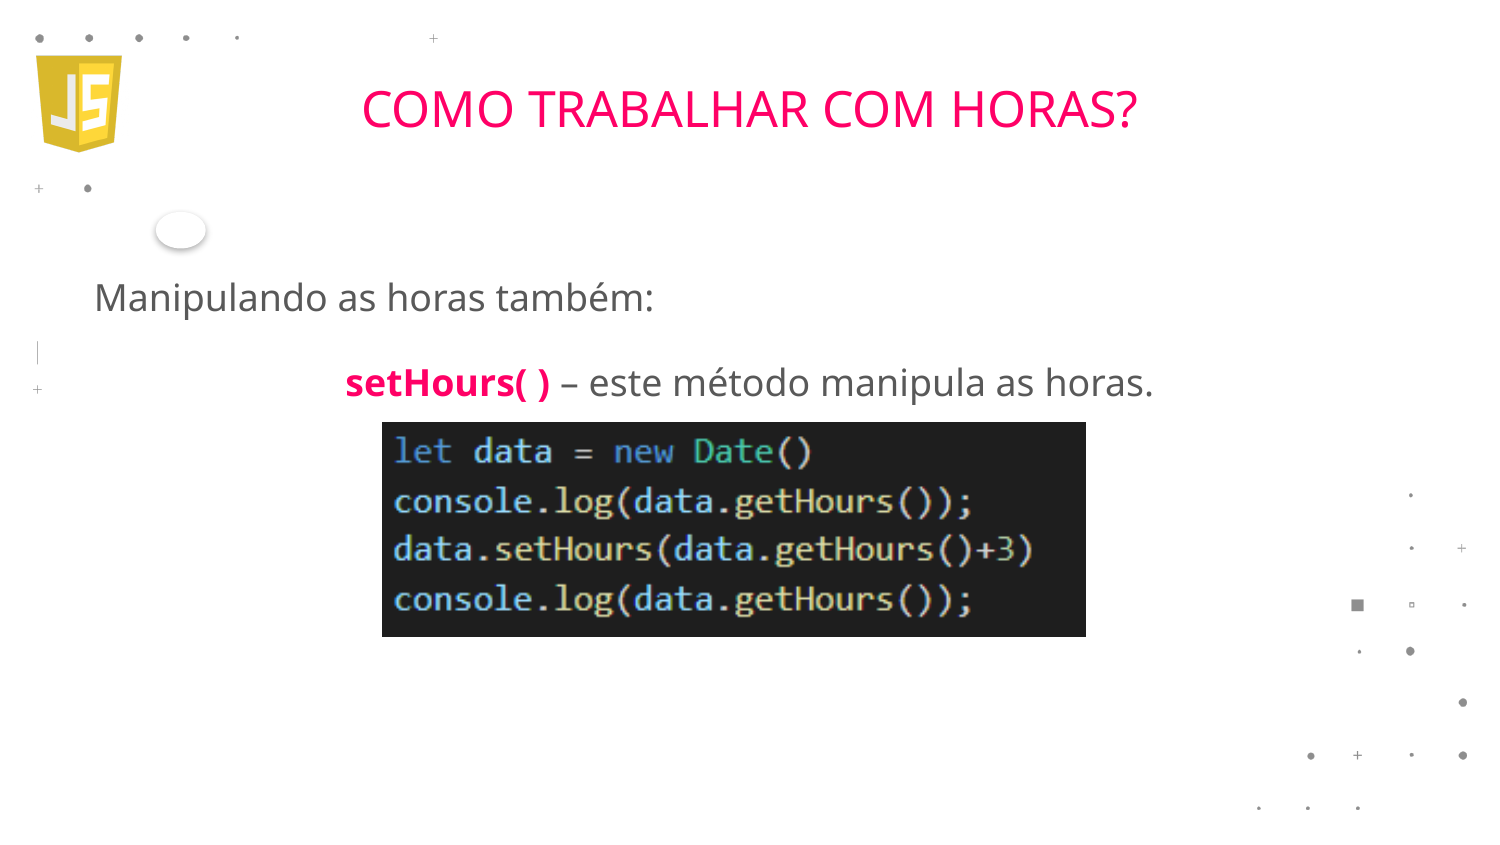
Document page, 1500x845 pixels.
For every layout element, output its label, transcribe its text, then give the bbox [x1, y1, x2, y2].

text_box COMO TRABALHAR COM HORAS? [179, 68, 1474, 146]
text_box Manipulando as horas também: setHours( ) – este método manipula as horas. [79, 185, 1421, 752]
picture [0, 34, 1467, 810]
